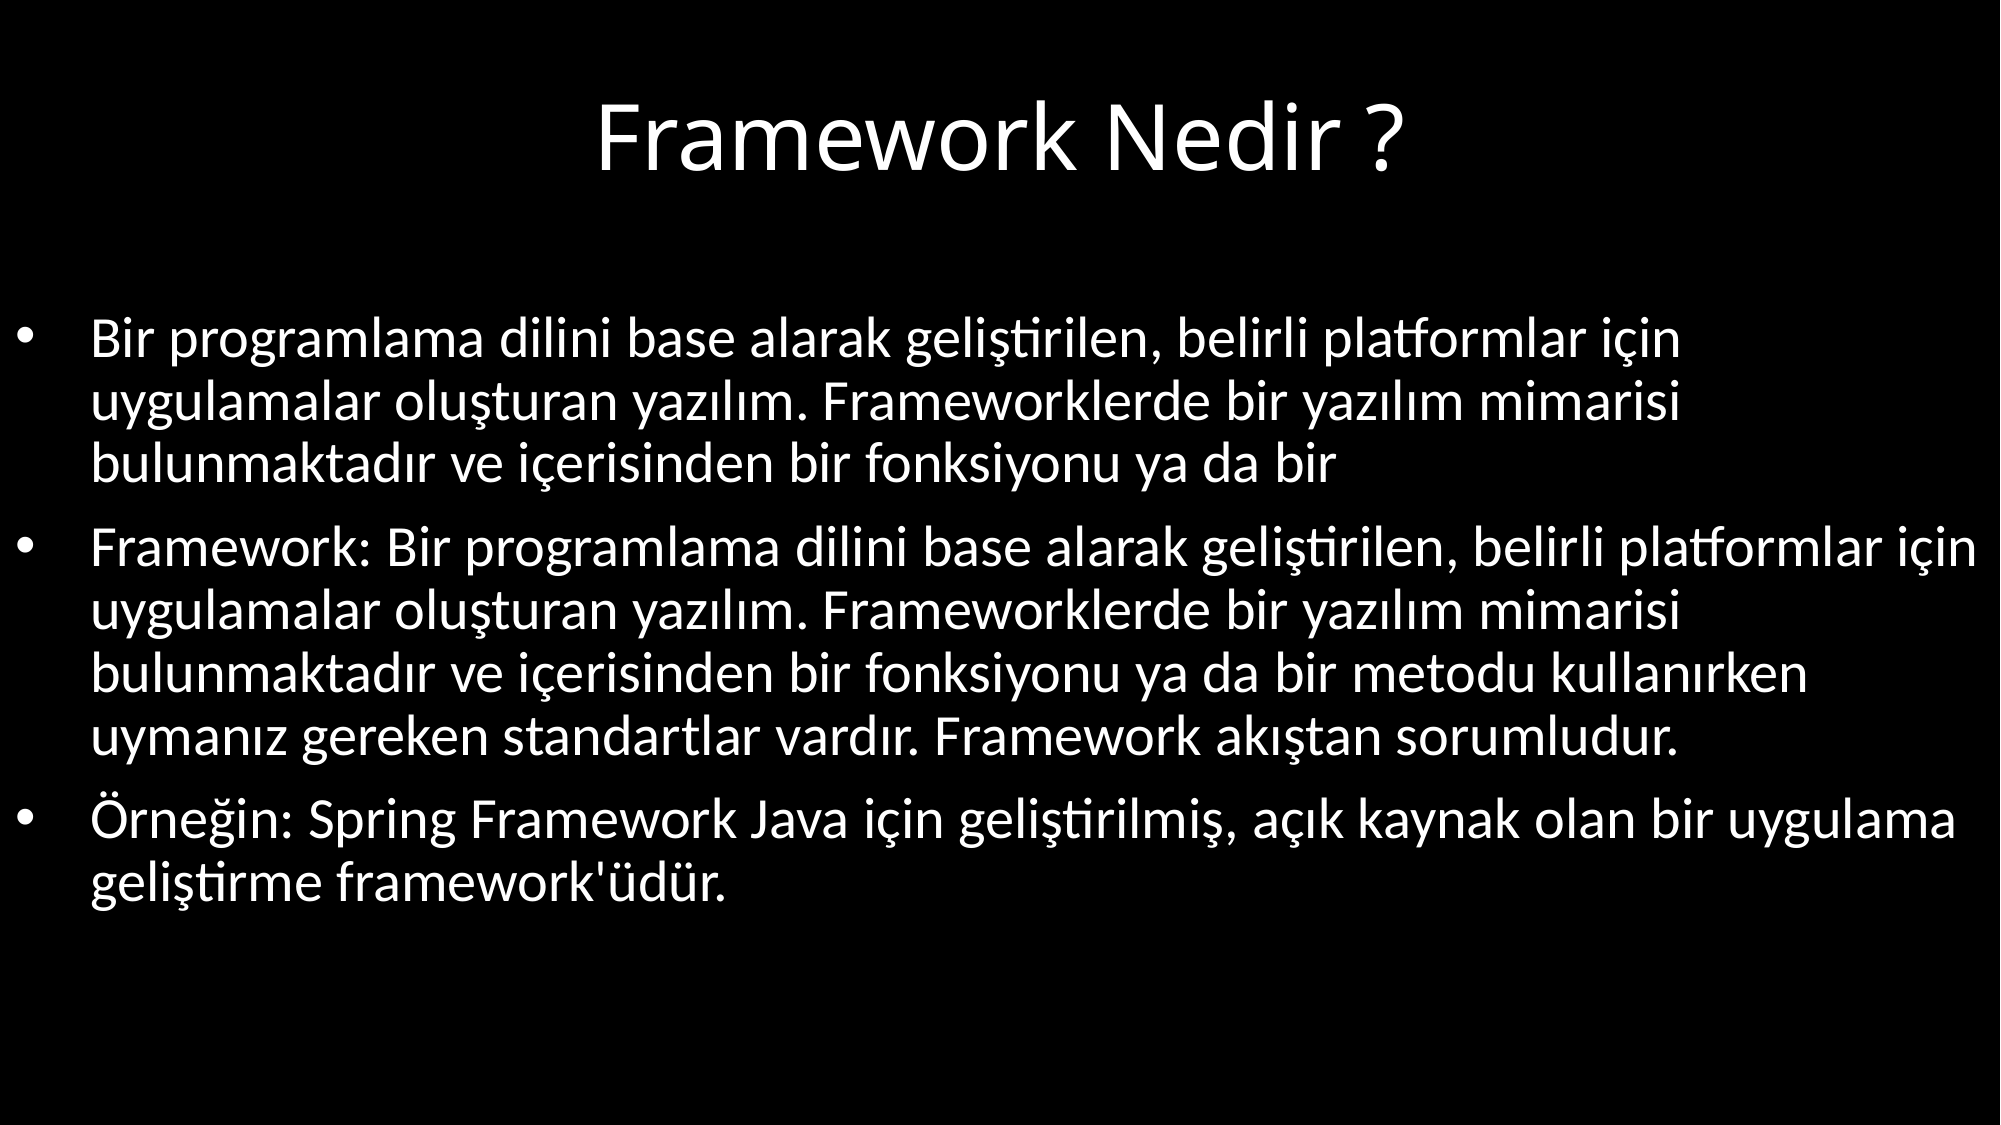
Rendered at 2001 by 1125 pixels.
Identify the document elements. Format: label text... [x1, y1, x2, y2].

list Bir programlama dilini base alarak geliştirilen, belirli platformlar için uygulamalar oluşturan yazılım. Frameworklerde bir yazılım mimarisi bulunmaktadır ve içerisinden bir fonksiyonu ya da bir Framework: Bir programlama dilini base alarak geliştirilen, belirli platformlar için uygulamalar oluşturan yazılım. Frameworklerde bir yazılım mimarisi bulunmaktadır ve içerisinden bir fonksiyonu ya da bir metodu kullanırken uymanız gereken standartlar vardır. Framework akıştan sorumludur. Örneğin: Spring Framework Java için geliştirilmiş, açık kaynak olan bir uygulama geliştirme framework'üdür. [0, 299, 2000, 1014]
title Framework Nedir ? [0, 0, 2000, 281]
